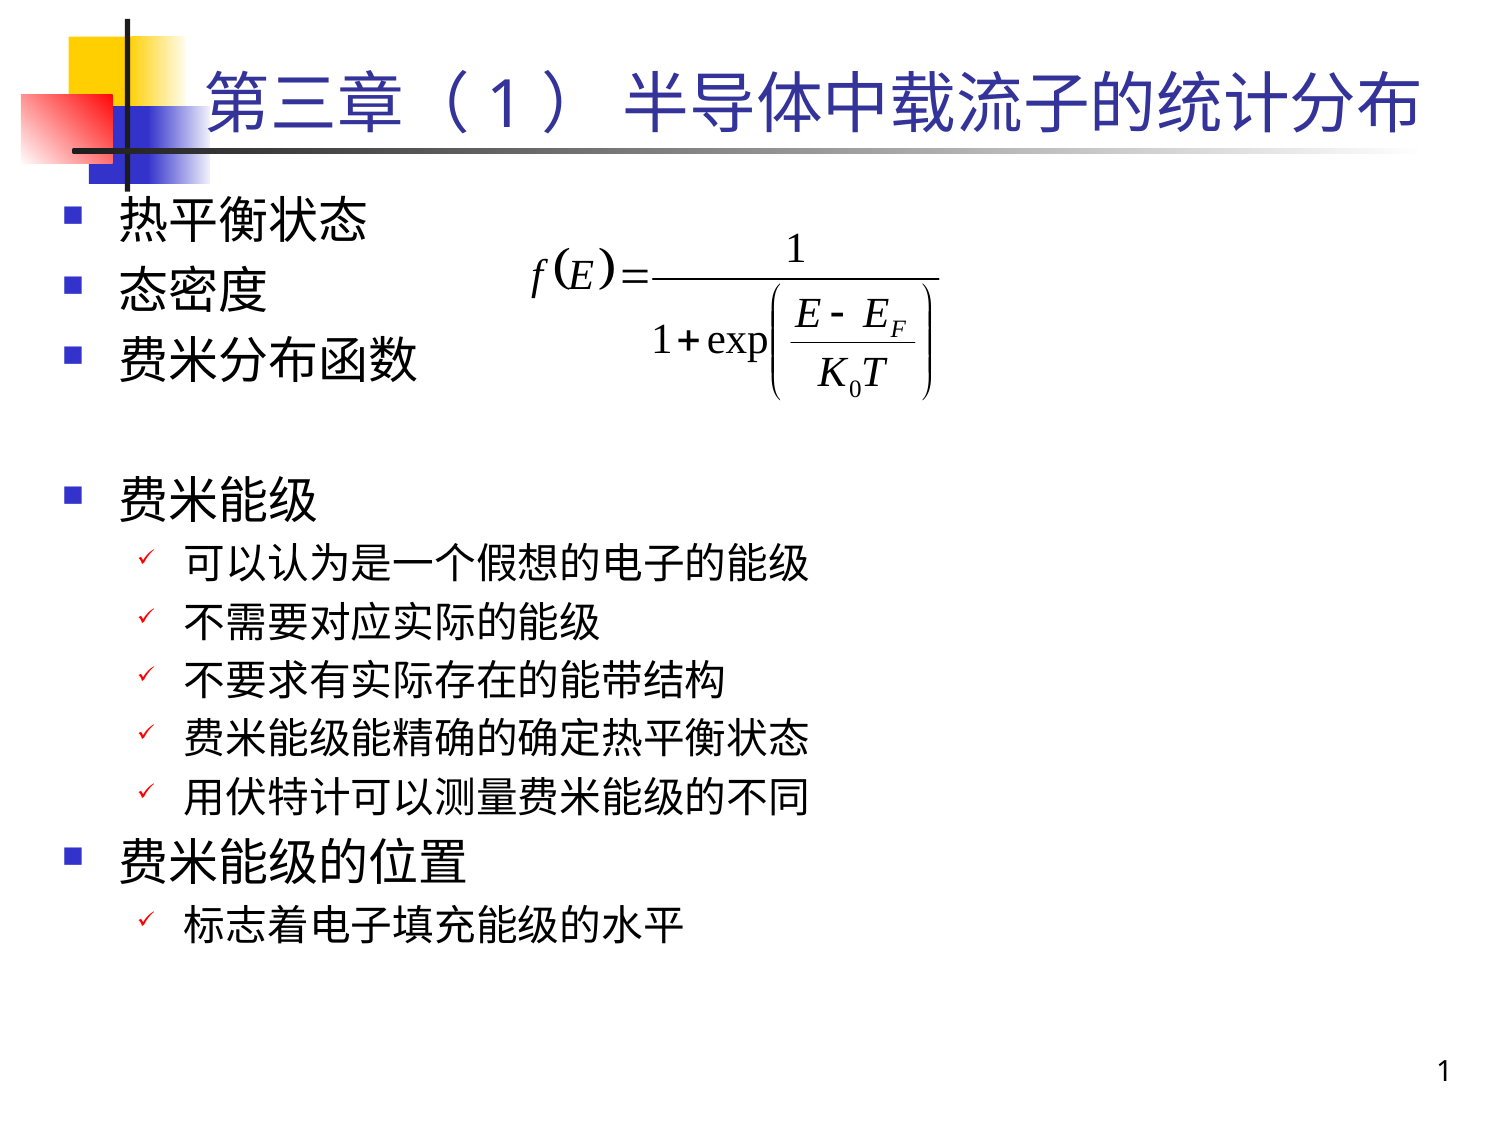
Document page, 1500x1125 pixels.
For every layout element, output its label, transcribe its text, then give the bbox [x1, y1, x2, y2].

picture [516, 221, 946, 411]
title 第三章（1） 半导体中载流子的统计分布 [188, 1, 1468, 149]
list 热平衡状态 态密度 费米分布函数 费米能级 可以认为是一个假想的电子的能级 不需要对应实际的能级 不要求有实际存在的能带结构 费米能级能精确的确定热平衡状态 用伏特计可以测量费米能级的不同 费米能级的位置 标志着电子填充能级的水平 [46, 181, 1442, 1025]
slide_number 1 [1155, 1024, 1468, 1100]
